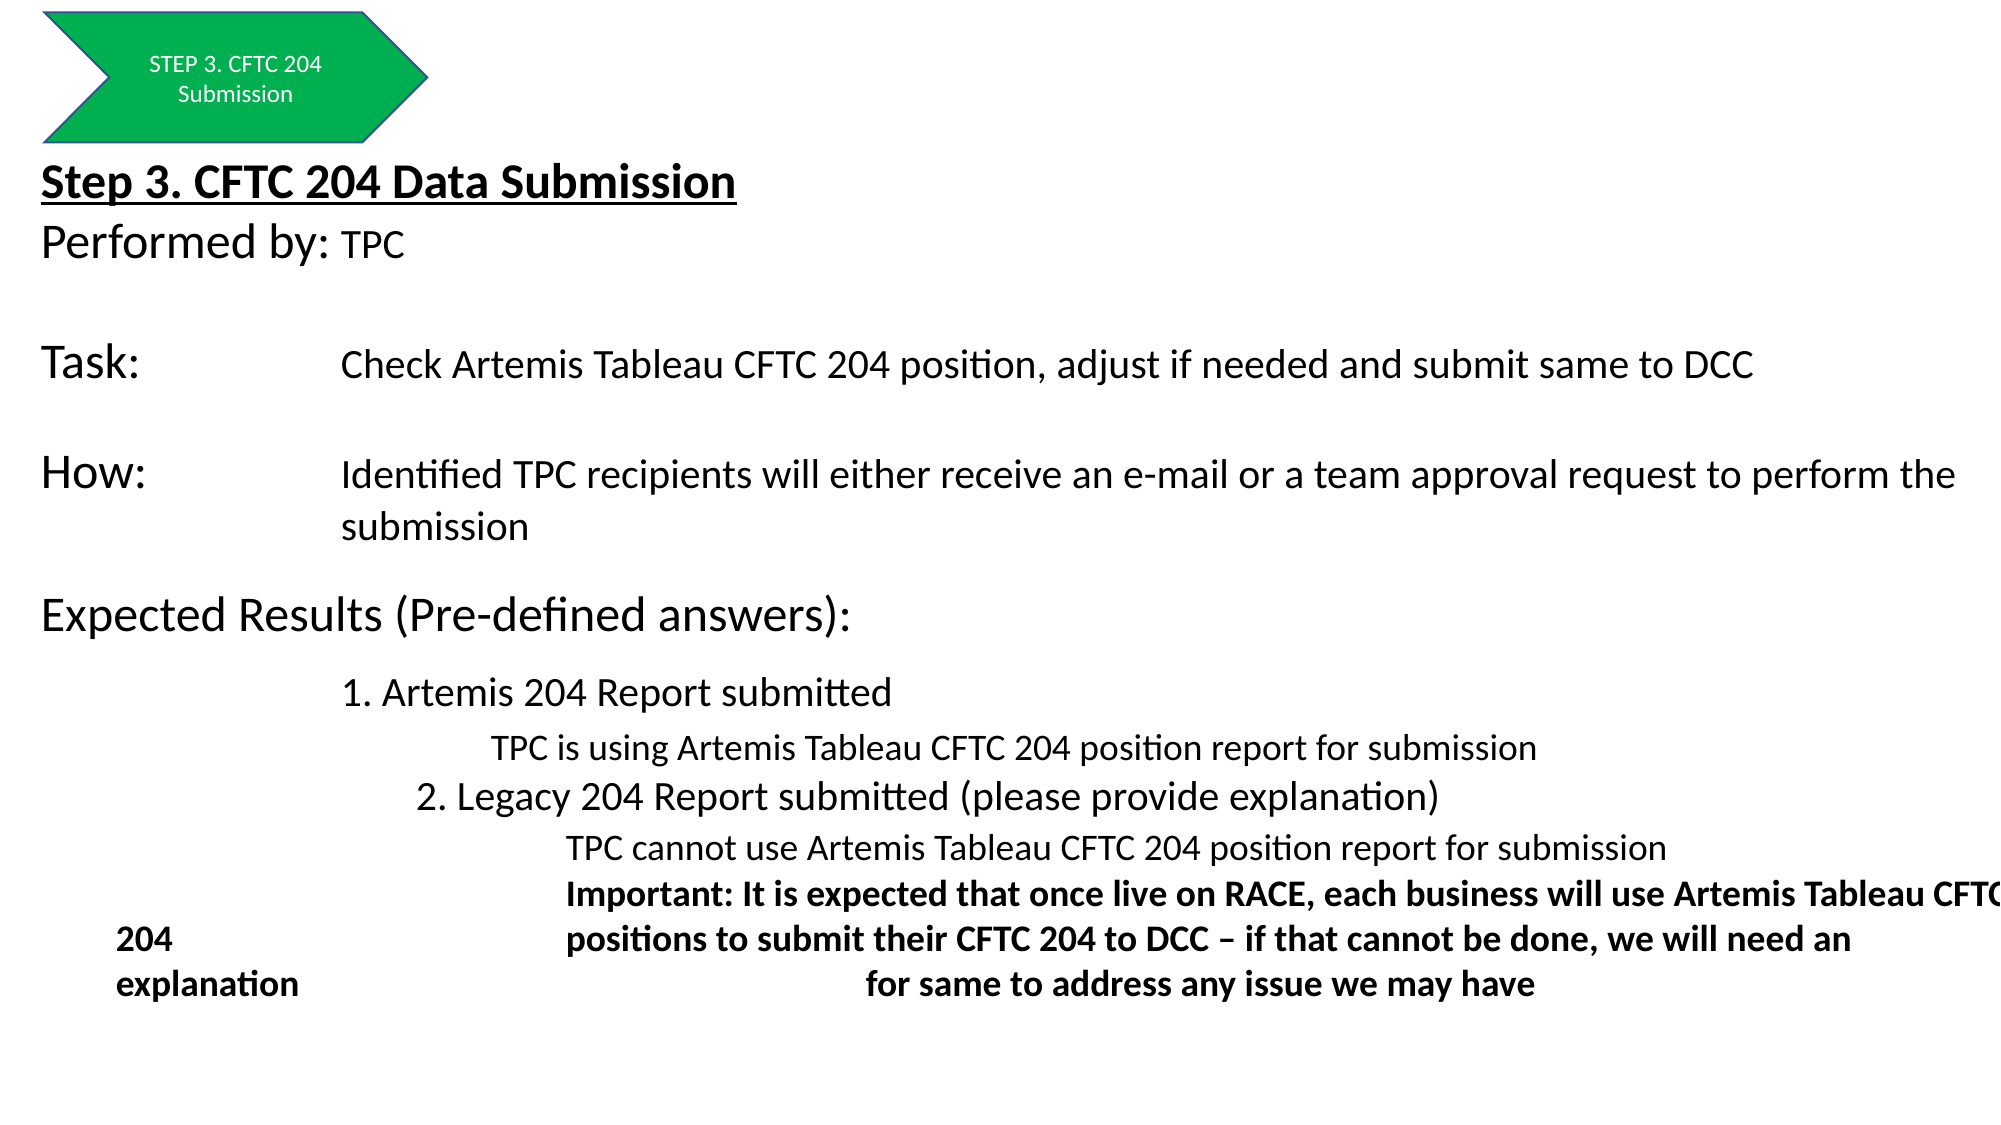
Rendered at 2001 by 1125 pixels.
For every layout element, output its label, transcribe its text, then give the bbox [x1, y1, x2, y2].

text_box STEP 3. CFTC 204 Submission [41, 11, 429, 144]
text_box Step 3. CFTC 204 Data Submission Performed by: TPC Task: Check Artemis Tableau CFTC 204 position, adjust if needed and submit same to DCC How: Identified TPC recipients will either receive an e-mail or a team approval request to perform the submission Expected Results (Pre-defined answers): 1. Artemis 204 Report submitted TPC is using Artemis Tableau CFTC 204 position report for submission 2. Legacy 204 Report submitted (please provide explanation) TPC cannot use Artemis Tableau CFTC 204 position report for submission Important: It is expected that once live on RACE, each business will use Artemis Tableau CFTC 204 positions to submit their CFTC 204 to DCC – if that cannot be done, we will need an explanation for same to address any issue we may have [26, 141, 2000, 1061]
